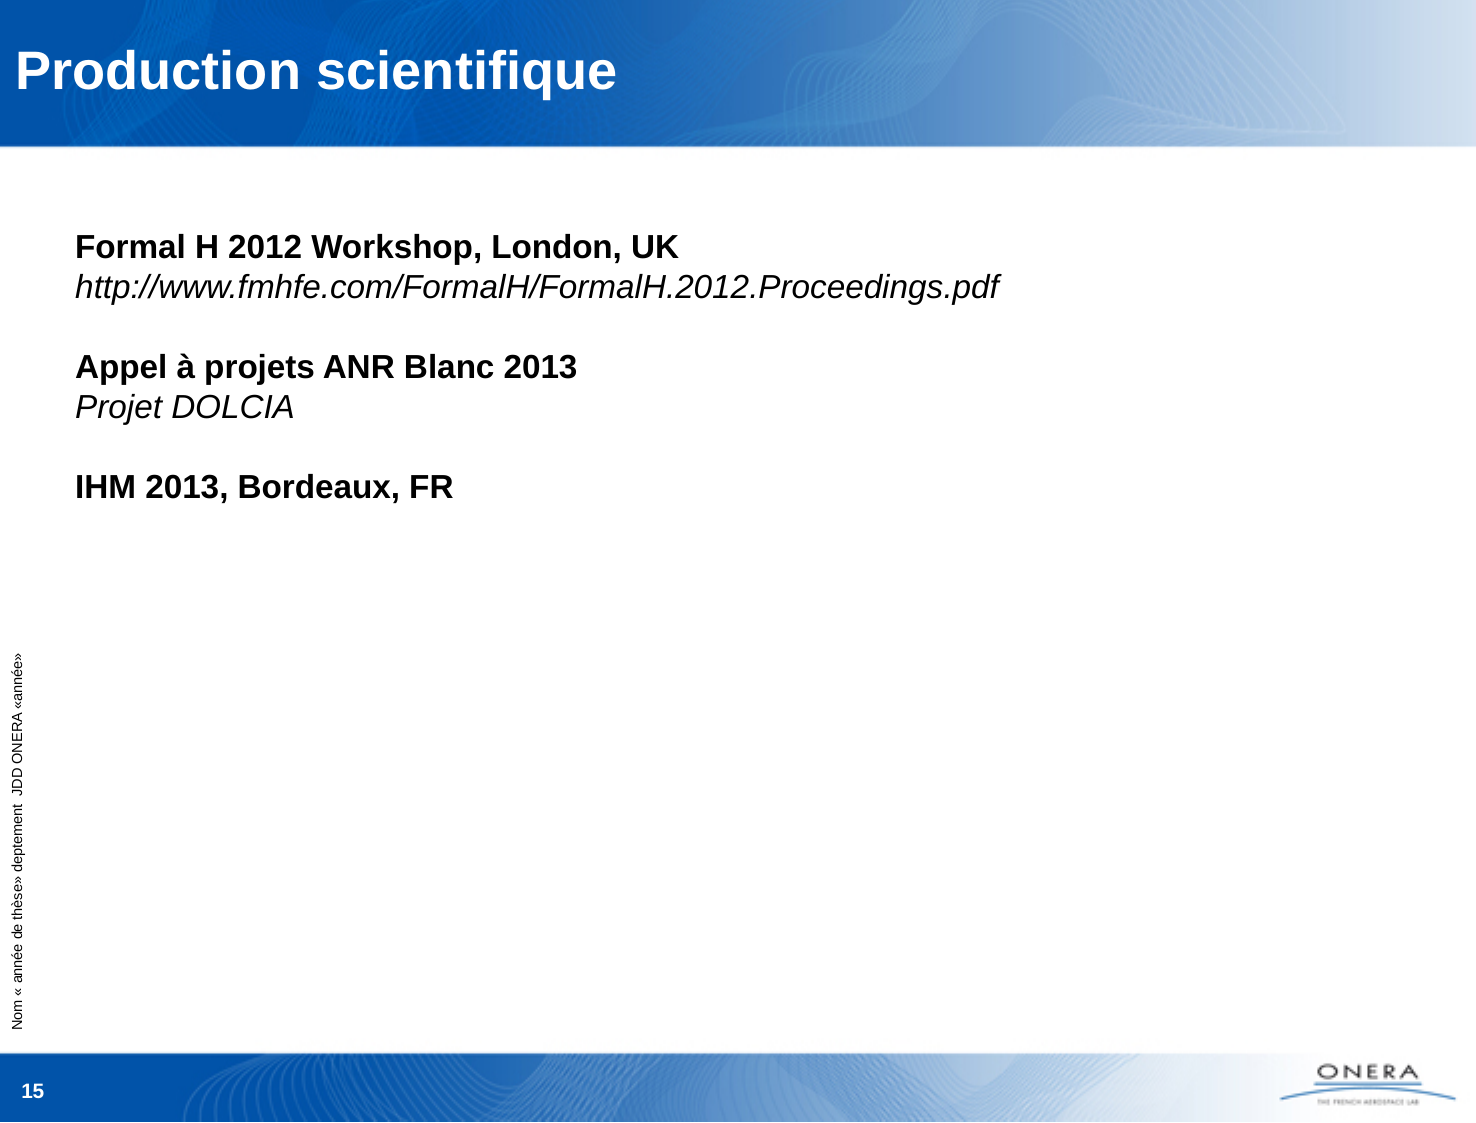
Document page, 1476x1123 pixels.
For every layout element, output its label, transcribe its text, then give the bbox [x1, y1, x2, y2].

title Production scientifique [0, 0, 1476, 148]
slide_number 15 [6, 1069, 306, 1123]
text_box Formal H 2012 Workshop, London, UK http://www.fmhfe.com/FormalH/FormalH.2012.Proceedings.pdf Appel à projets ANR Blanc 2013 Projet DOLCIA IHM 2013, Bordeaux, FR [60, 217, 1219, 663]
picture [0, 148, 1476, 1122]
